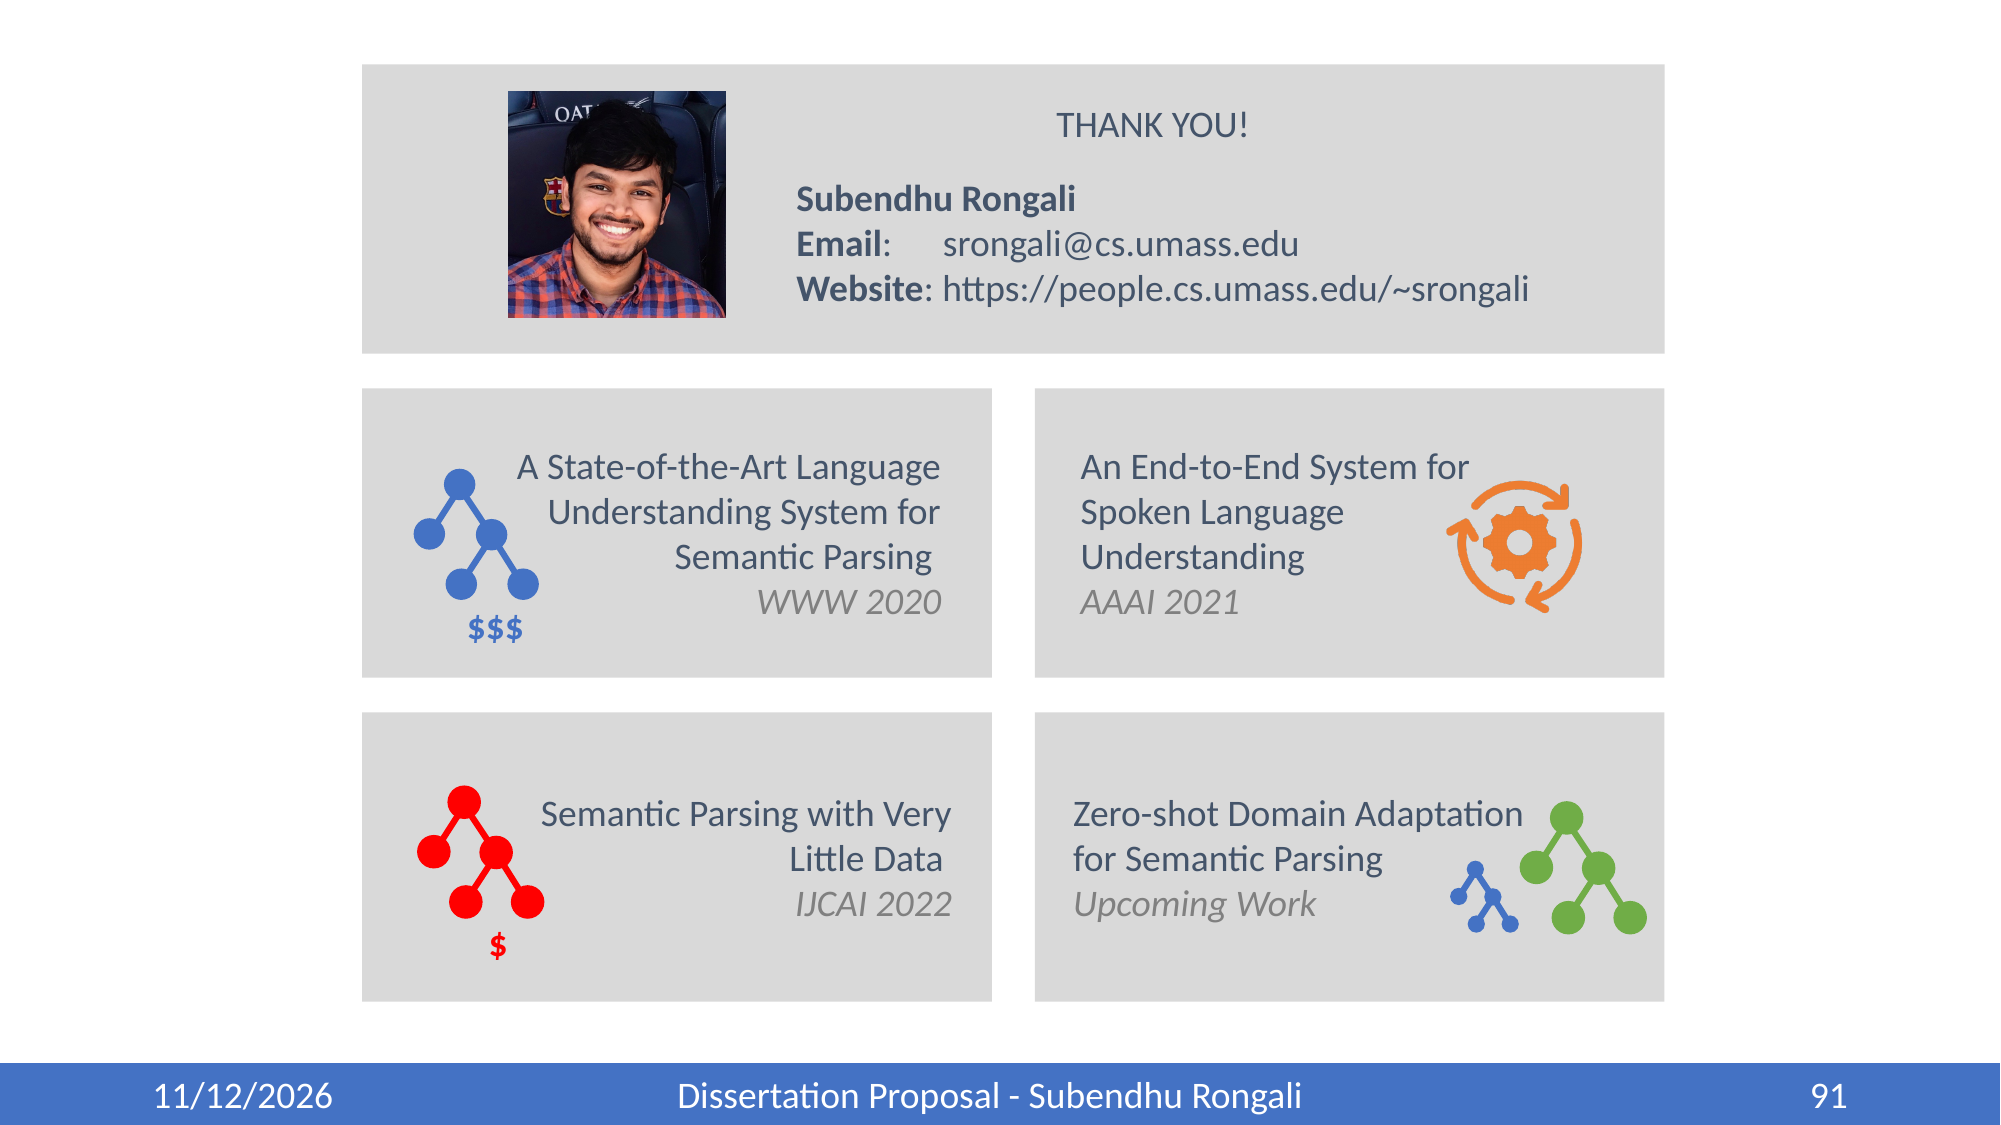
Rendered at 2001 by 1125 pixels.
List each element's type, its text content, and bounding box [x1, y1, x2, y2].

text_box [361, 711, 993, 1003]
text_box An End-to-End System for Spoken Language Understanding AAAI 2021 [1065, 434, 1566, 675]
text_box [1450, 860, 1519, 933]
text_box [413, 468, 539, 600]
text_box $ [473, 918, 523, 972]
text_box [361, 387, 993, 679]
text_box [1034, 387, 1666, 679]
text_box A State-of-the-Art Language Understanding System for Semantic Parsing WWW 2020 [456, 434, 956, 630]
text_box [1034, 711, 1666, 1003]
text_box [362, 64, 1665, 354]
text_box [1416, 445, 1616, 644]
footer Dissertation Proposal - Subendhu Rongali [662, 1063, 1338, 1123]
text_box Zero-shot Domain Adaptation for Semantic Parsing Upcoming Work [1058, 781, 1558, 931]
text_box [418, 786, 544, 918]
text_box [1520, 802, 1646, 934]
text_box Semantic Parsing with Very Little Data IJCAI 2022 [467, 781, 967, 931]
text_box $$$ [452, 600, 539, 654]
slide_number 91 [1412, 1063, 1863, 1123]
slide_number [137, 1063, 588, 1123]
